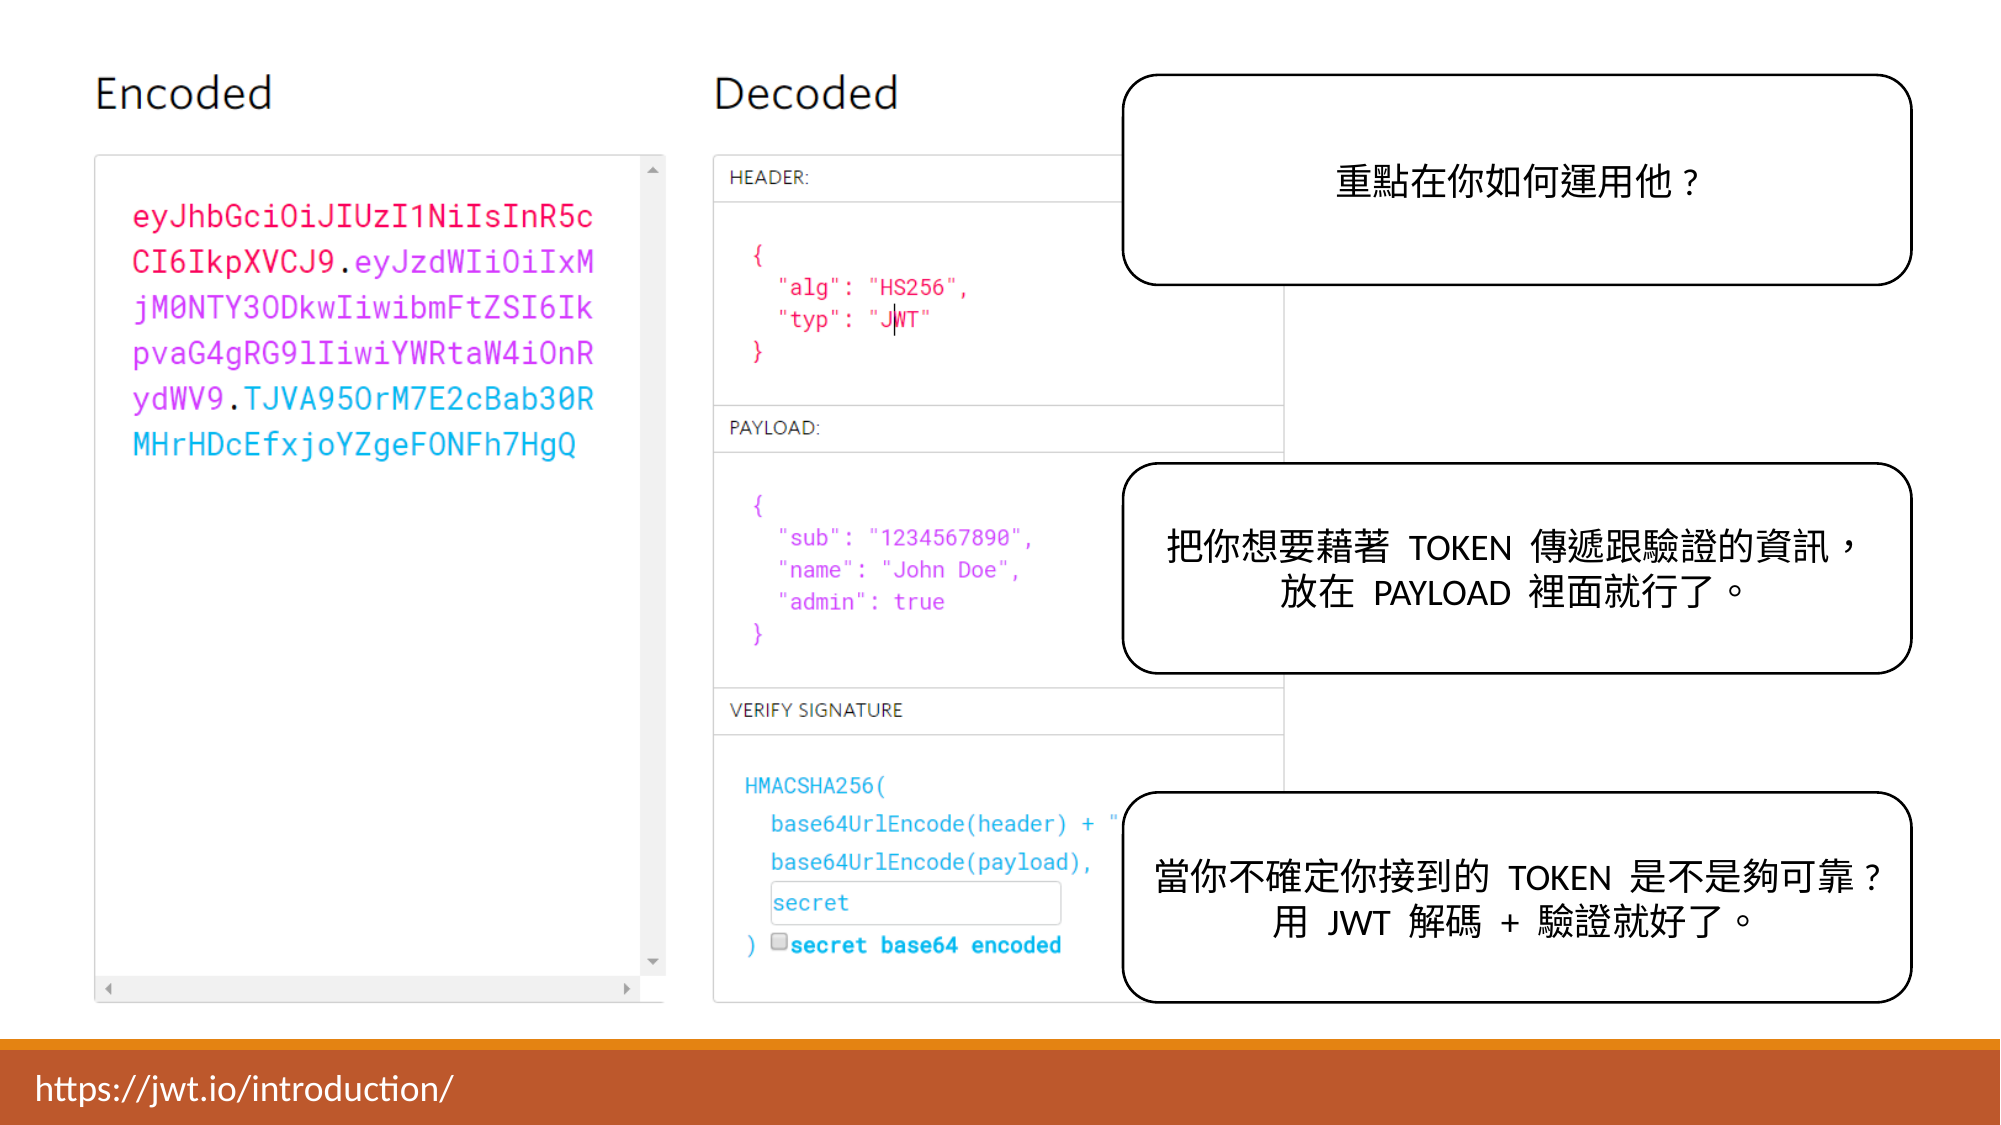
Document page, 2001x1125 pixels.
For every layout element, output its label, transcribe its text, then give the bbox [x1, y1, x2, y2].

text_box 把你想要藉著 TOKEN 傳遞跟驗證的資訊，放在 PAYLOAD 裡面就行了。 [1311, 462, 1913, 675]
text_box 當你不確定你接到的 TOKEN 是不是夠可靠? 用 JWT 解碼 + 驗證就好了。 [1311, 791, 1913, 1004]
text_box https://jwt.io/introduction/ [19, 1056, 470, 1125]
text_box 重點在你如何運用他? [1311, 73, 1913, 287]
picture [87, 46, 1303, 1014]
